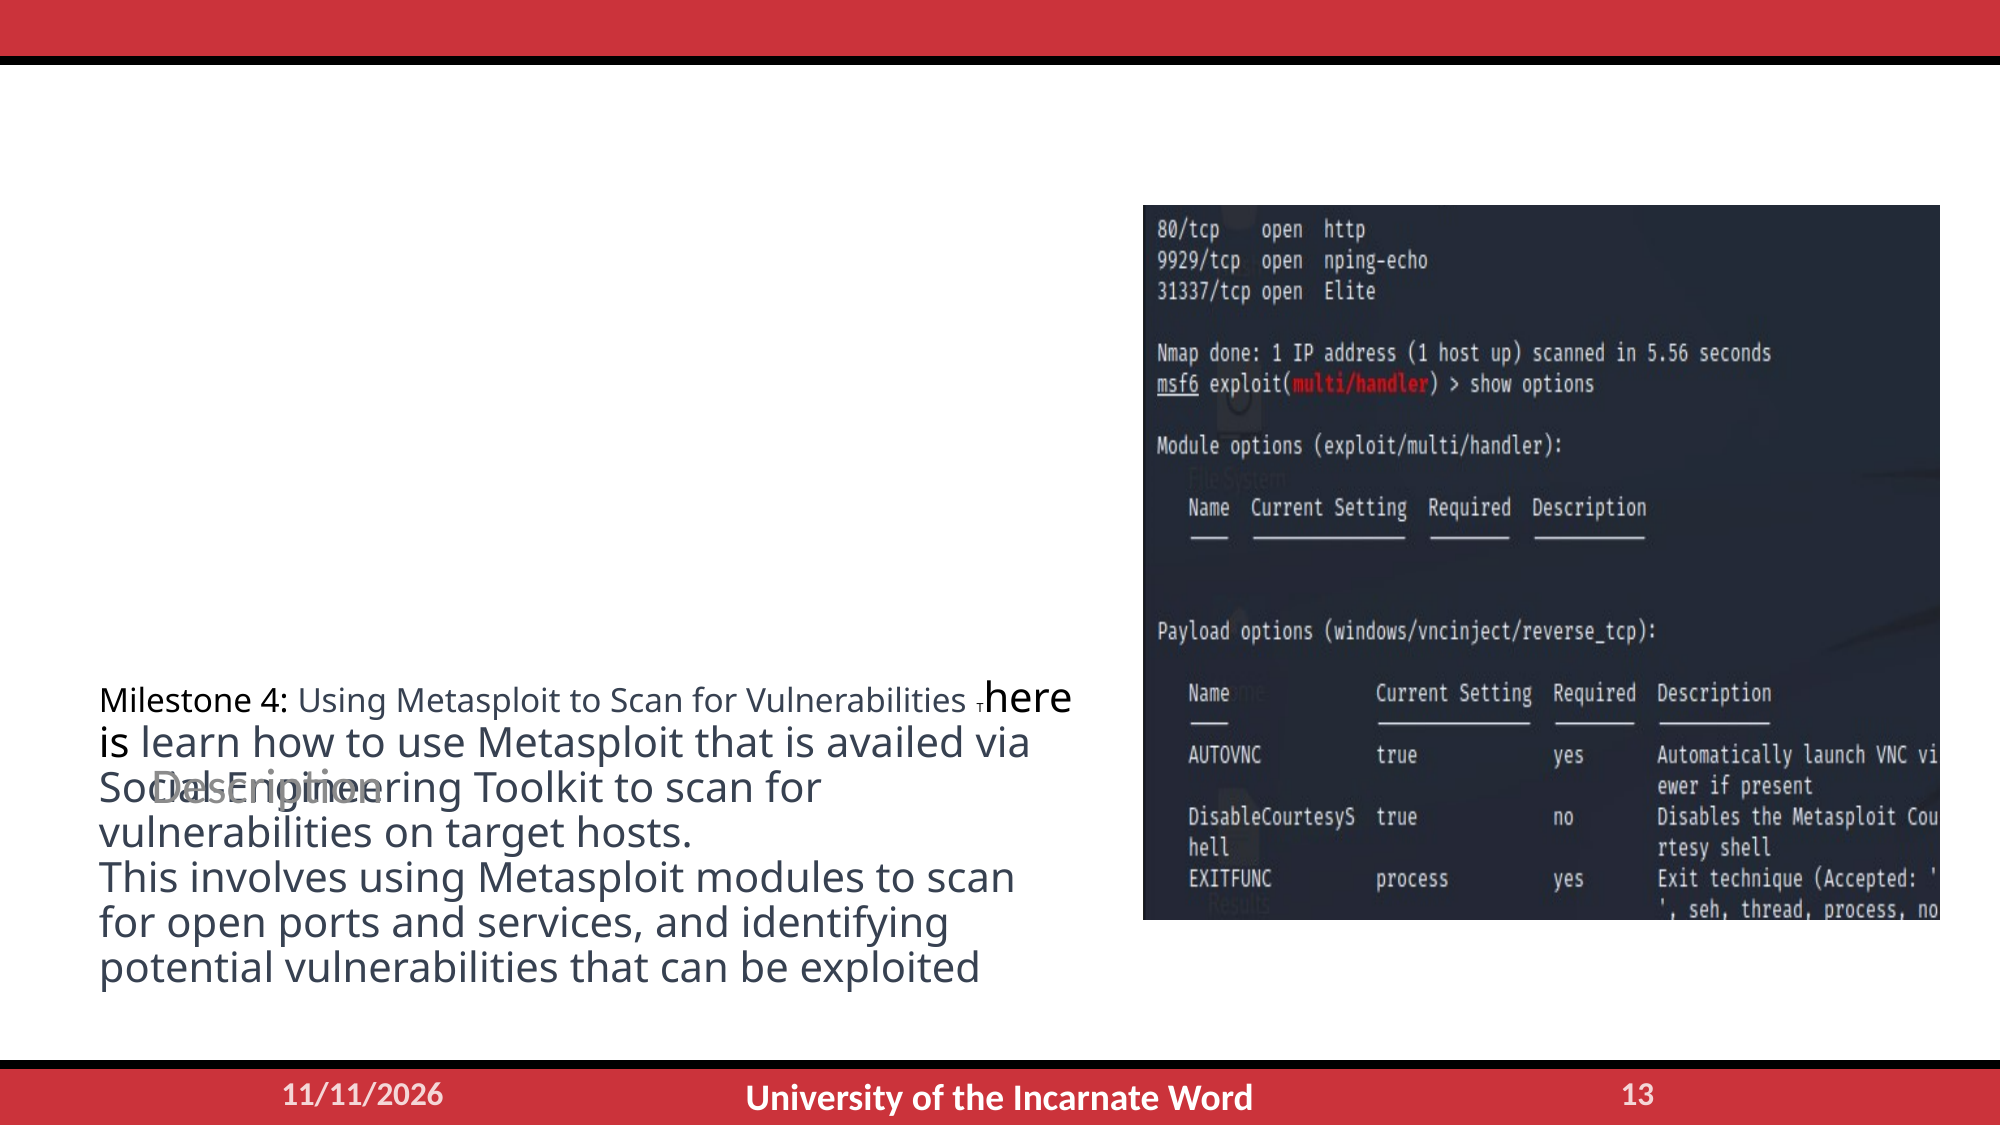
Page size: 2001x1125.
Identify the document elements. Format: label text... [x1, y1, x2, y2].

slide_number 12 [1412, 1065, 1863, 1125]
list Description [136, 752, 1862, 999]
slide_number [137, 1065, 588, 1125]
title Milestone 4: Using Metasploit to Scan for Vulnerabilities There is learn how to use Metasploit that is availed via Social-Engineering Toolkit to scan for vulnerabilities on target hosts. This involves using Metasploit modules to scan for open ports and services, and identifying potential vulnerabilities that can be exploited [83, 666, 1092, 999]
picture [1143, 205, 1940, 920]
